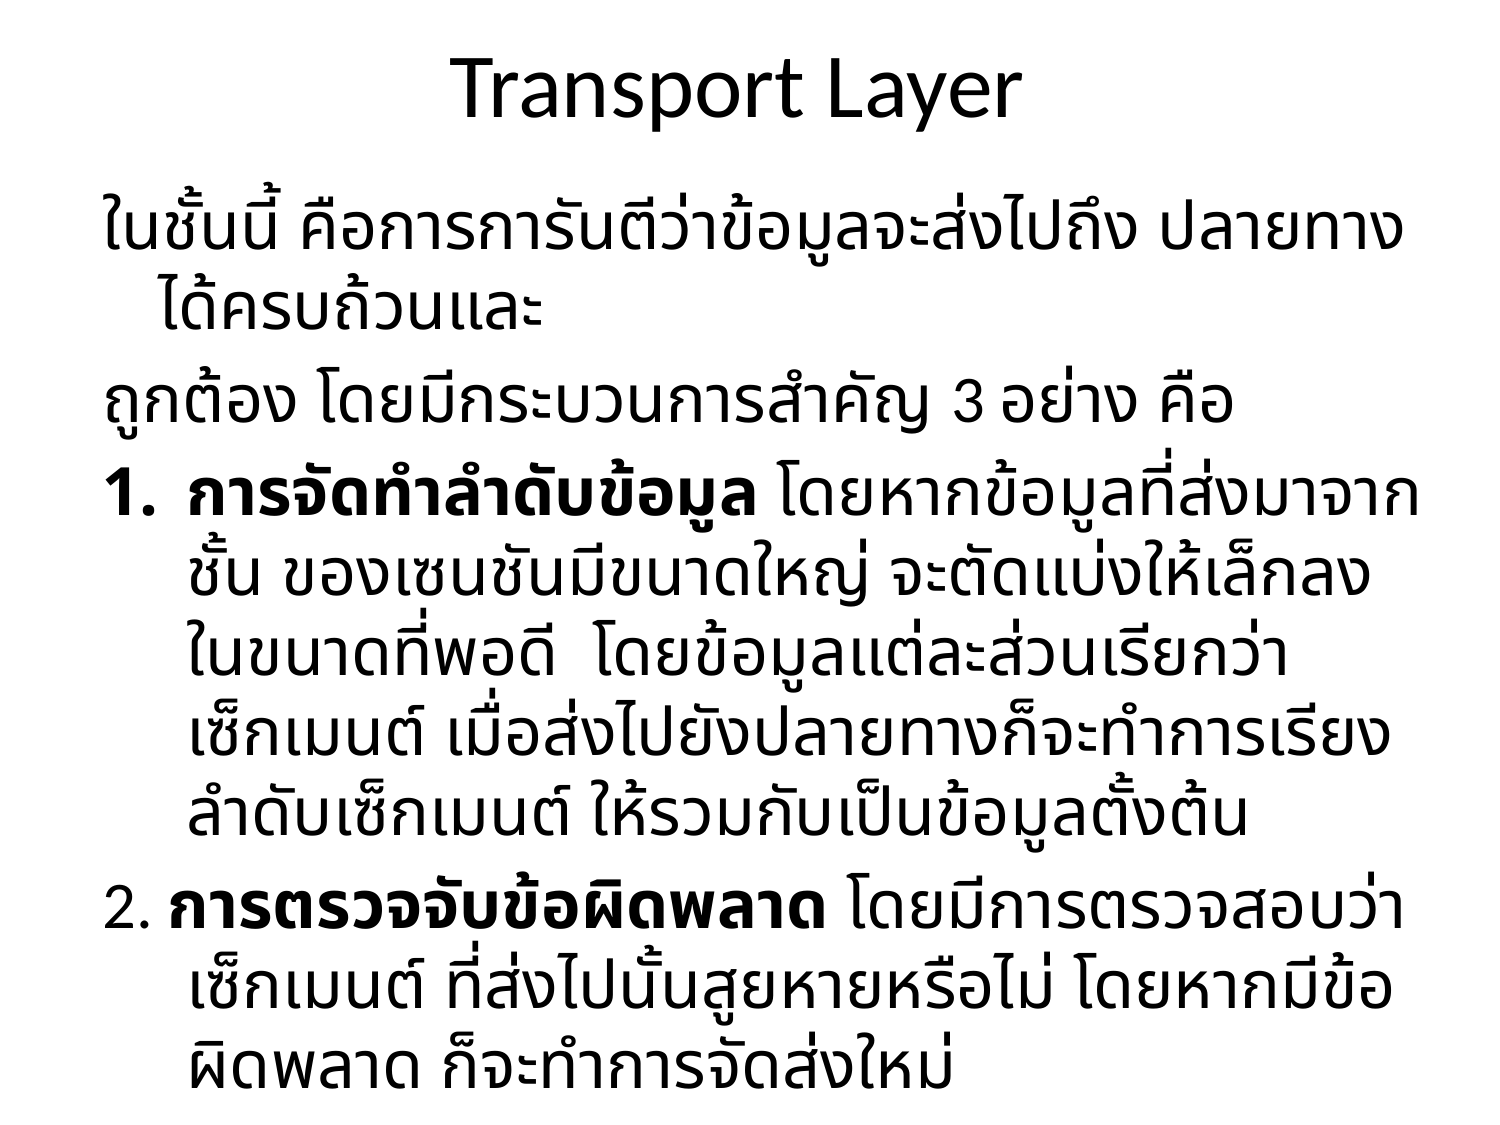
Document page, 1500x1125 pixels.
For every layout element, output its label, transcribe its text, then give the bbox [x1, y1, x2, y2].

list ในชั้นนี้ คือการการันตีว่าข้อมูลจะส่งไปถึง ปลายทางได้ครบถ้วนและ ถูกต้อง โดยมีกระบวนการสำคัญ 3 อย่าง คือ การจัดทำลำดับข้อมูล โดยหากข้อมูลที่ส่งมาจากชั้น ของเซนชันมีขนาดใหญ่ จะตัดแบ่งให้เล็กลงในขนาดที่พอดี โดยข้อมูลแต่ละส่วนเรียกว่า เซ็กเมนต์ เมื่อส่งไปยังปลายทางก็จะทำการเรียงลำดับเซ็กเมนต์ ให้รวมกับเป็นข้อมูลตั้งต้น 2. การตรวจจับข้อผิดพลาด โดยมีการตรวจสอบว่าเซ็กเมนต์ ที่ส่งไปนั้นสูยหายหรือไม่ โดยหากมีข้อผิดพลาด ก็จะทำการจัดส่งใหม่ 3. การตรวจสอบความพร้อมก่อนส่ง ก่อนการจัดส่งนั้นข้อมูลนั้น ทุกครั้ง เครื่องต้นทางจะส่งสัญญาณไปที่ฝั่งปลายทาง เพื่อตรวจสอบว่า พร้อมจะรับข้อมูลหรือไม่ [87, 174, 1438, 918]
title Transport Layer [62, 0, 1413, 175]
